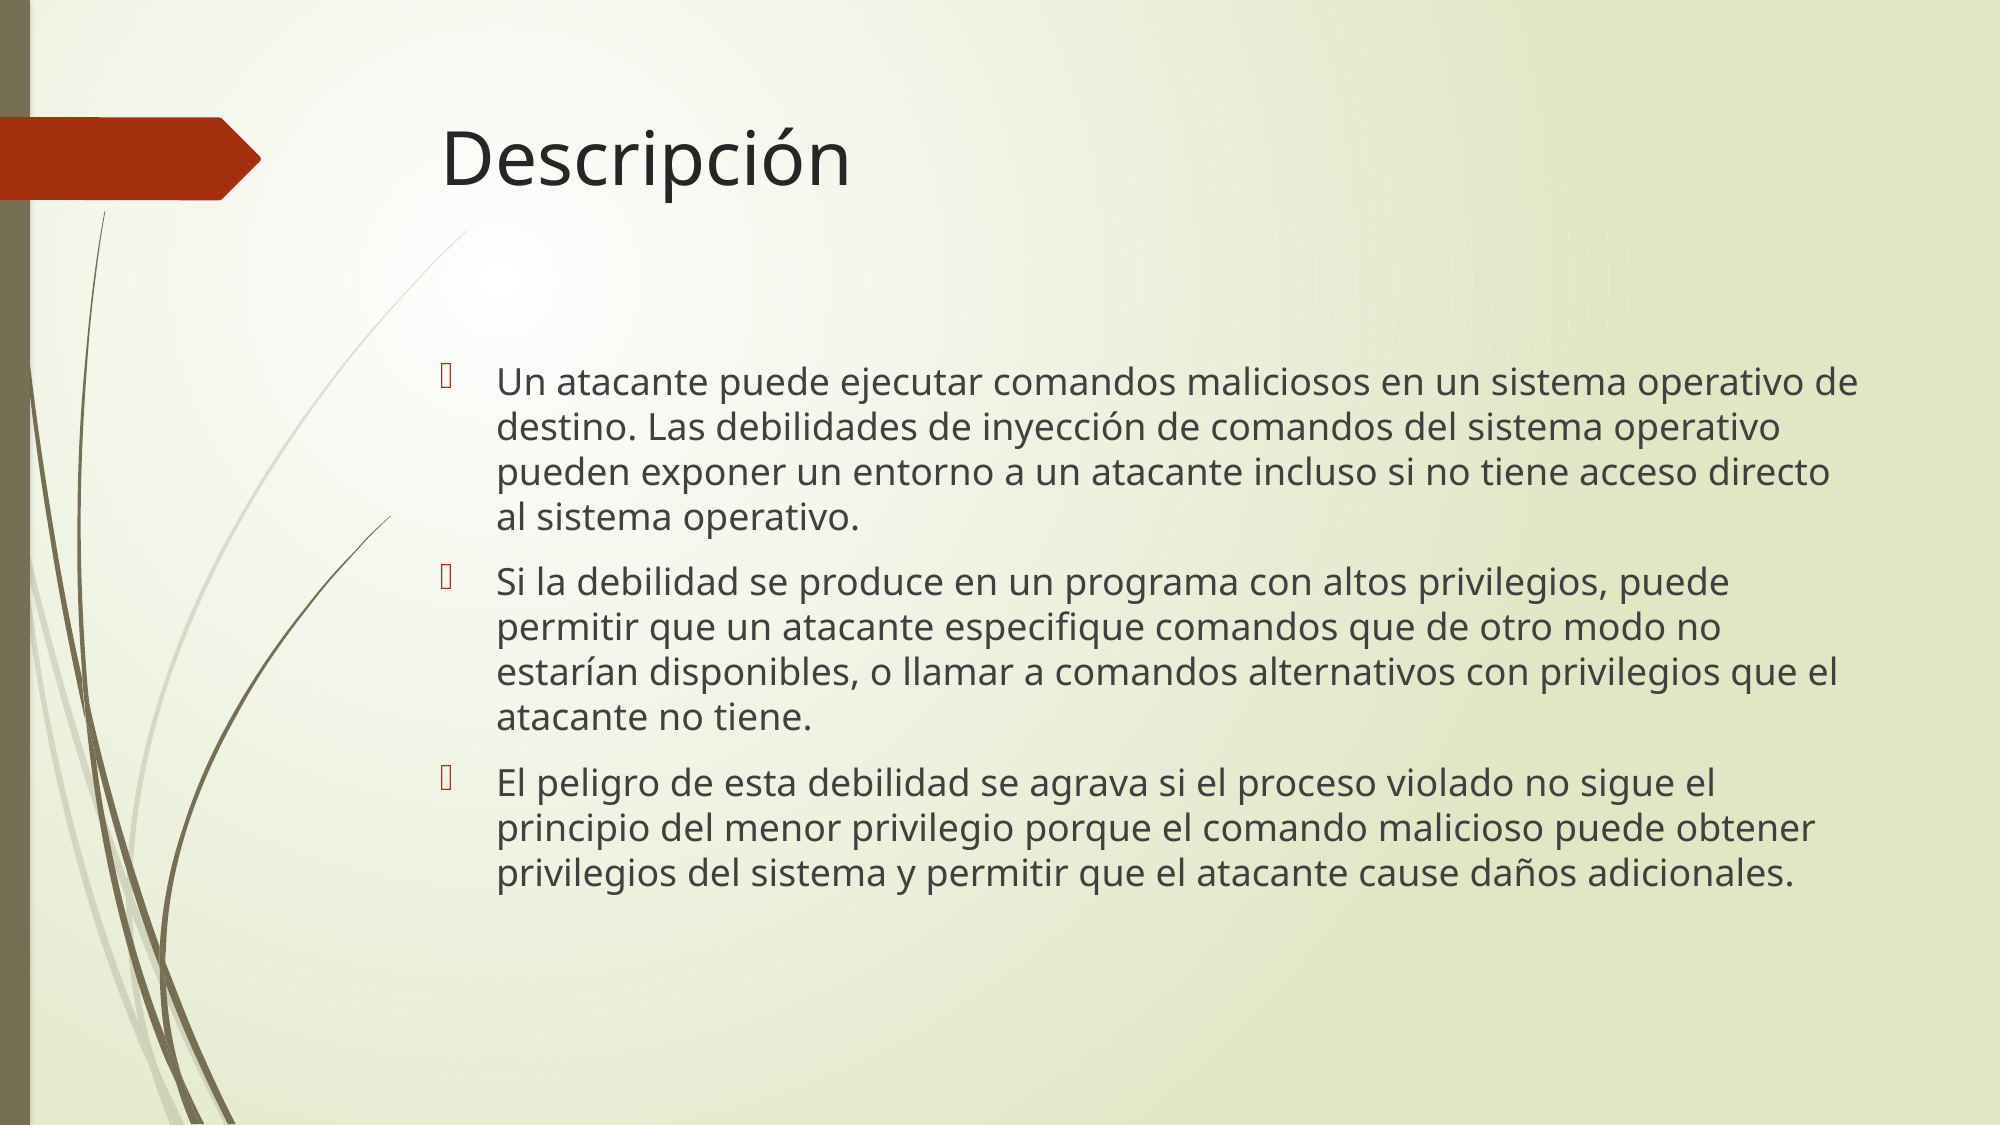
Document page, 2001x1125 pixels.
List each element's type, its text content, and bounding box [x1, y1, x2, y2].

title Descripción [425, 102, 1888, 313]
list Un atacante puede ejecutar comandos maliciosos en un sistema operativo de destino. Las debilidades de inyección de comandos del sistema operativo pueden exponer un entorno a un atacante incluso si no tiene acceso directo al sistema operativo. Si la debilidad se produce en un programa con altos privilegios, puede permitir que un atacante especifique comandos que de otro modo no estarían disponibles, o llamar a comandos alternativos con privilegios que el atacante no tiene. El peligro de esta debilidad se agrava si el proceso violado no sigue el principio del menor privilegio porque el comando malicioso puede obtener privilegios del sistema y permitir que el atacante cause daños adicionales. [424, 350, 1888, 970]
